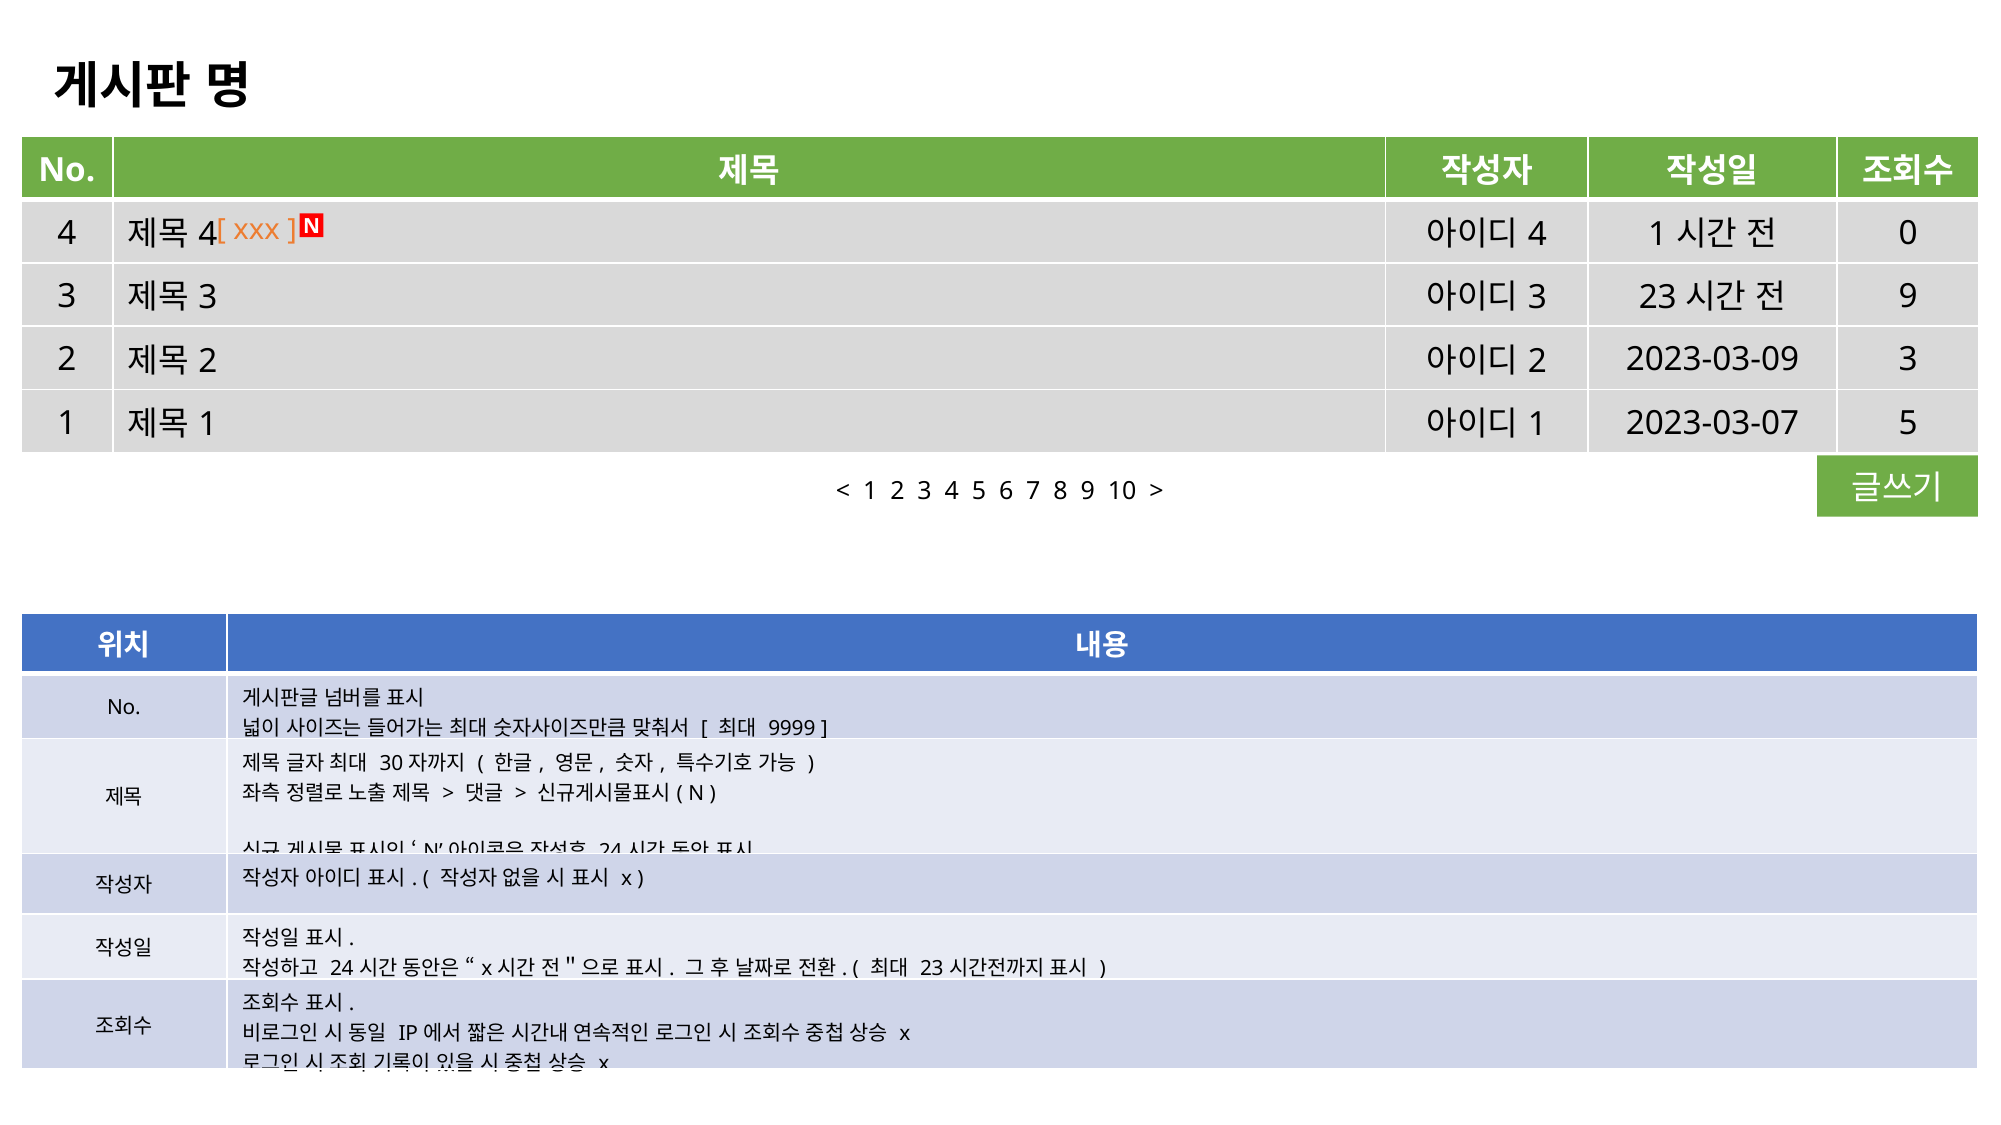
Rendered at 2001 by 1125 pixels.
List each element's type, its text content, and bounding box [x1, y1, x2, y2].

table_cell 작성자 아이디 표시. ( 작성자 없을 시 표시 x ) [228, 854, 1977, 913]
table_cell 제목 [22, 739, 226, 853]
table_header 내용 [228, 614, 1977, 671]
text_box < 1 2 3 4 5 6 7 8 9 10 > [793, 467, 1207, 513]
table_cell 게시판글 넘버를 표시 넓이 사이즈는 들어가는 최대 숫자사이즈만큼 맞춰서 [ 최대 9999 ] [228, 676, 1977, 738]
table_cell 아이디2 [1386, 327, 1587, 389]
table_cell 2023-03-09 [1589, 327, 1836, 389]
table_header 조회수 [1838, 137, 1978, 197]
table_cell 3 [1838, 327, 1978, 389]
table_cell 9 [1838, 264, 1978, 325]
table_cell 작성자 [22, 854, 226, 913]
table_cell 23시간 전 [1589, 264, 1836, 325]
table_cell 1시간 전 [1589, 202, 1836, 262]
table_cell 4 [22, 202, 112, 262]
table_cell 제목1 [114, 390, 1385, 452]
table_cell 제목4 [114, 202, 1385, 262]
table_cell 3 [22, 264, 112, 325]
table_header 작성자 [1386, 137, 1587, 197]
table_cell 제목2 [114, 327, 1385, 389]
table_cell 조회수 표시. 비로그인 시 동일 IP에서 짧은 시간내 연속적인 로그인 시 조회수 중첩 상승 x 로그인 시 조회 기록이 있을 시 중첩 상승 x [228, 980, 1977, 1068]
text_box N [299, 212, 324, 238]
table_cell 작성일 표시. 작성하고 24시간 동안은 “x시간 전＂으로 표시. 그 후 날짜로 전환. ( 최대 23시간전까지 표시 ) [228, 915, 1977, 978]
table_cell No. [22, 676, 226, 738]
table_cell 아이디3 [1386, 264, 1587, 325]
table_cell 제목3 [114, 264, 1385, 325]
table_header 위치 [22, 614, 226, 671]
table_cell 제목 글자 최대 30자까지 ( 한글, 영문, 숫자, 특수기호 가능 ) 좌측 정렬로 노출 제목 > 댓글 > 신규게시물표시( N ) 신규 게시물 표시인 ‘N’아이콘은 작성후 24시간 동안 표시 [228, 739, 1977, 853]
table_header 작성일 [1589, 137, 1836, 197]
table_cell 아이디4 [1386, 202, 1587, 262]
table_cell 2023-03-07 [1589, 390, 1836, 452]
table_cell 5 [1838, 390, 1978, 452]
table_cell 2 [22, 327, 112, 389]
table_header No. [22, 137, 112, 197]
table_cell 아이디1 [1386, 390, 1587, 452]
table_header 제목 [114, 137, 1385, 197]
text_box 게시판 명 [38, 46, 647, 122]
table_cell 1 [22, 390, 112, 452]
table_cell 0 [1838, 202, 1978, 262]
table_cell 작성일 [22, 915, 226, 978]
text_box [ xxx ] [214, 210, 299, 246]
table_cell 조회수 [22, 980, 226, 1068]
text_box 글쓰기 [1816, 454, 1979, 518]
